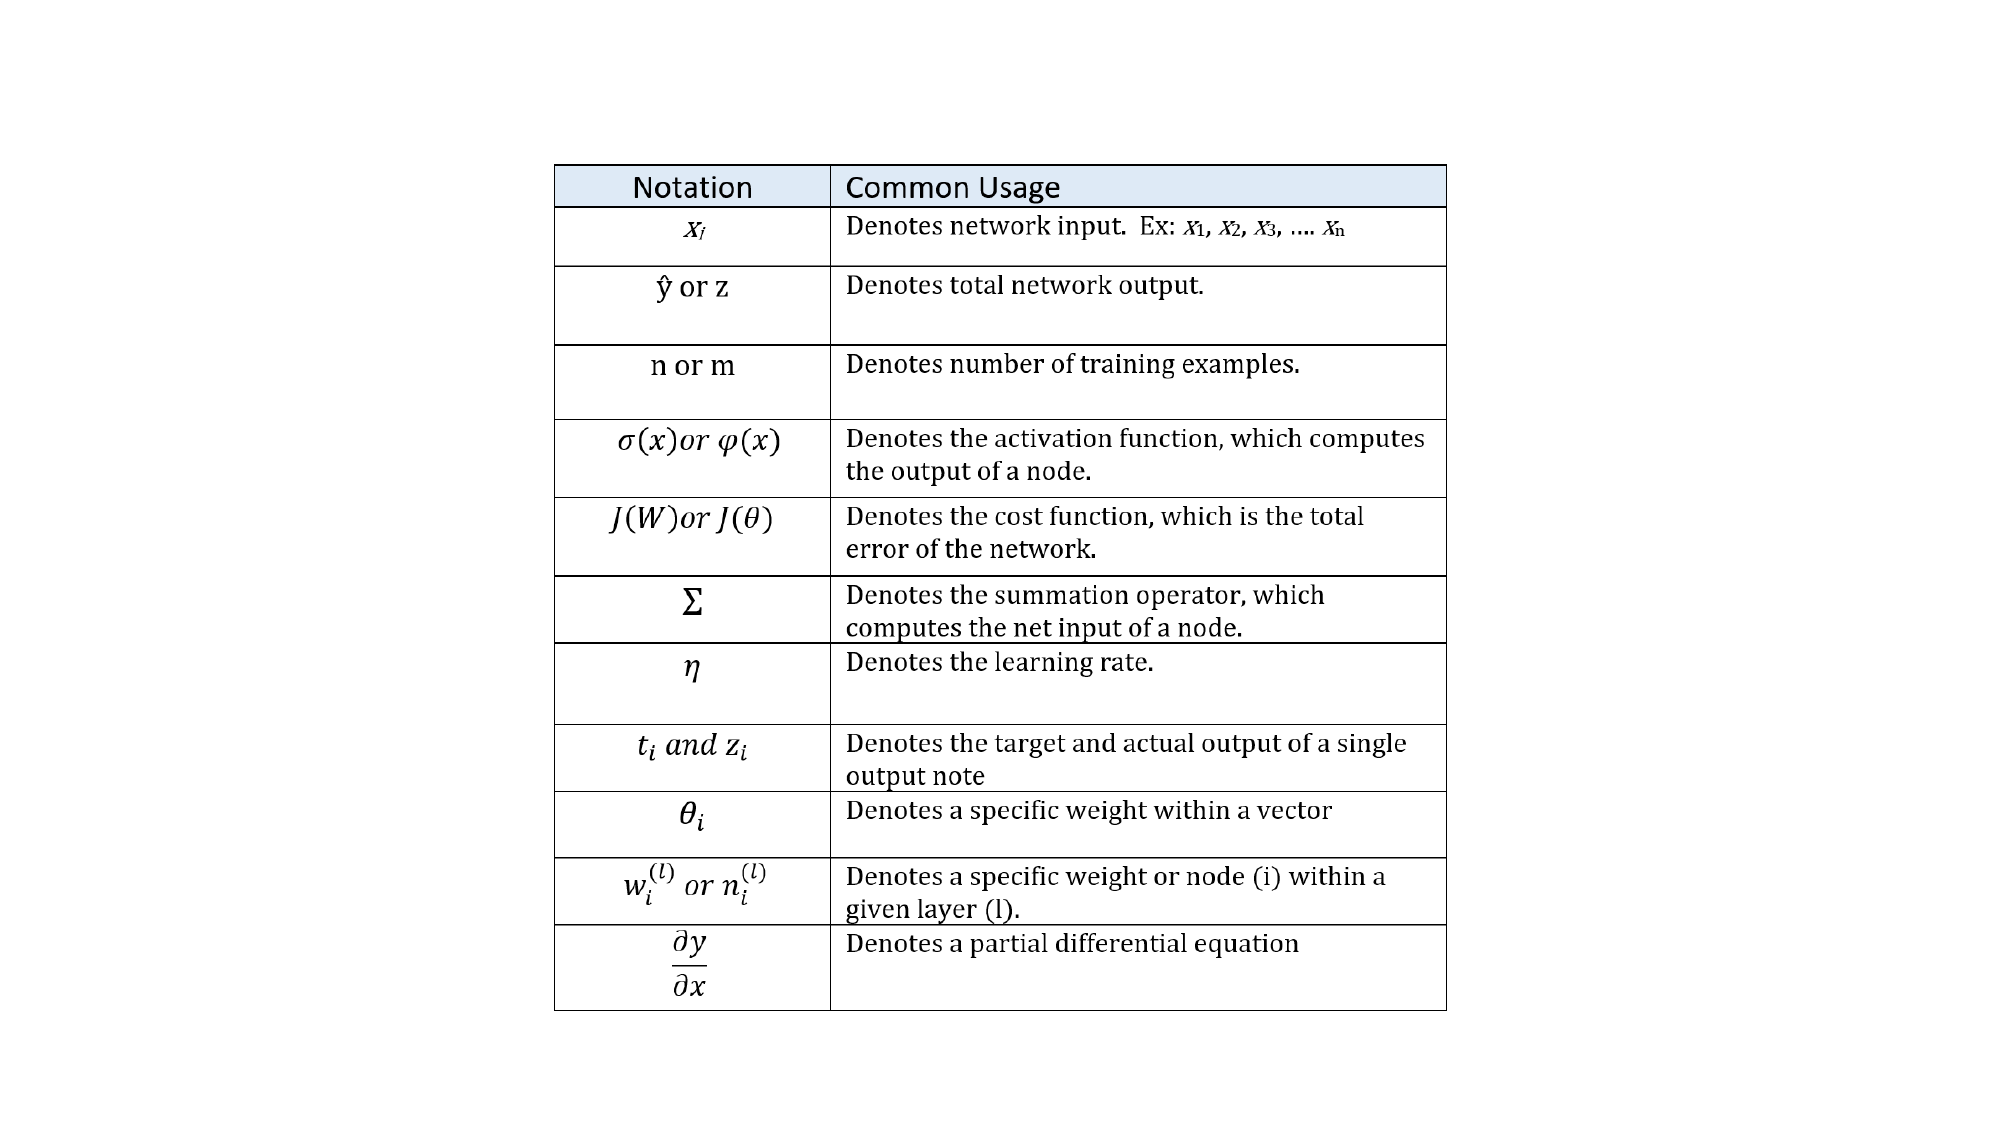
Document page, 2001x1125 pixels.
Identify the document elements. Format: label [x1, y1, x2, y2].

picture [546, 157, 1454, 1018]
